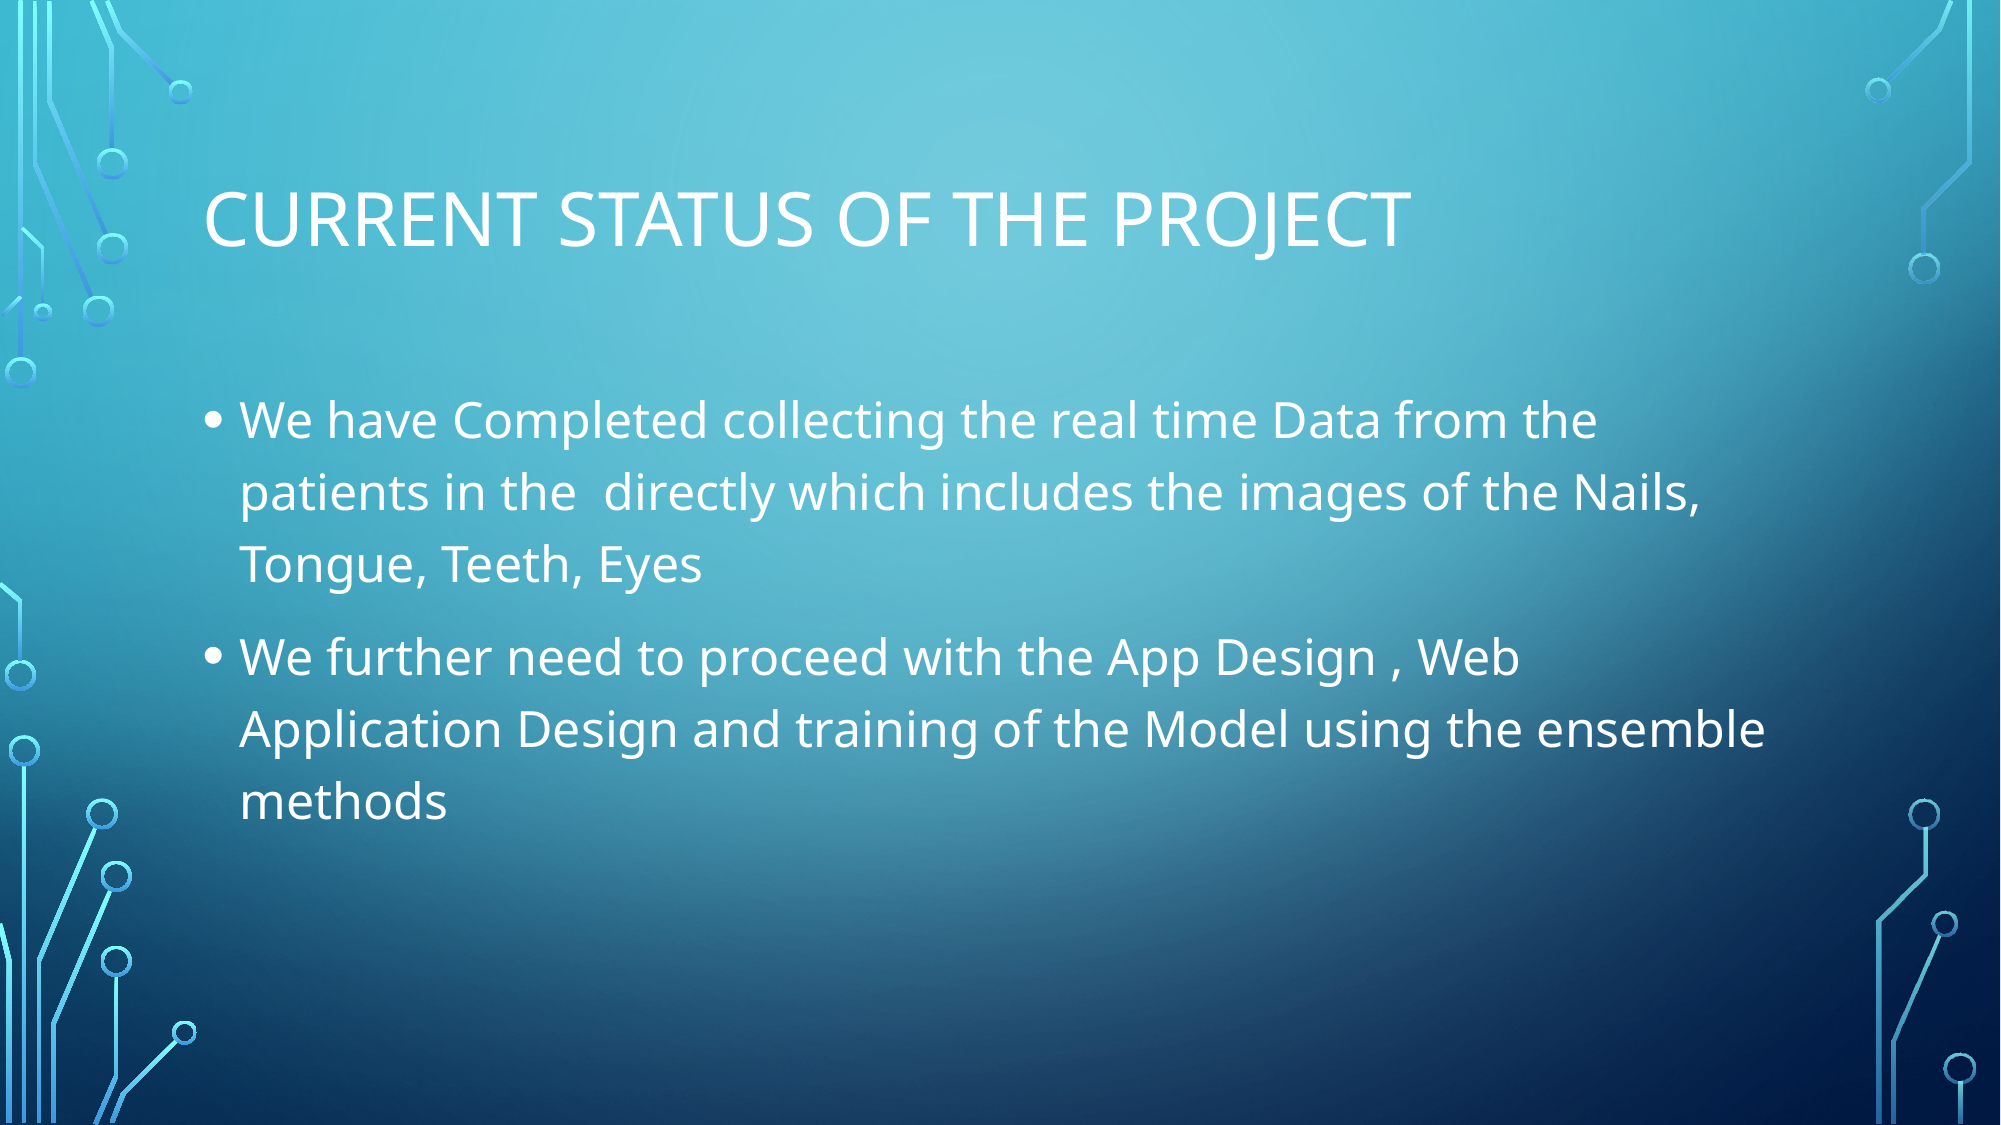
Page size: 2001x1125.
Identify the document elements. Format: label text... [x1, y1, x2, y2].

list We have Completed collecting the real time Data from the patients in the directly which includes the images of the Nails, Tongue, Teeth, Eyes We further need to proceed with the App Design , Web Application Design and training of the Model using the ensemble methods [187, 369, 1813, 950]
title current Status of the project [187, 101, 1813, 344]
